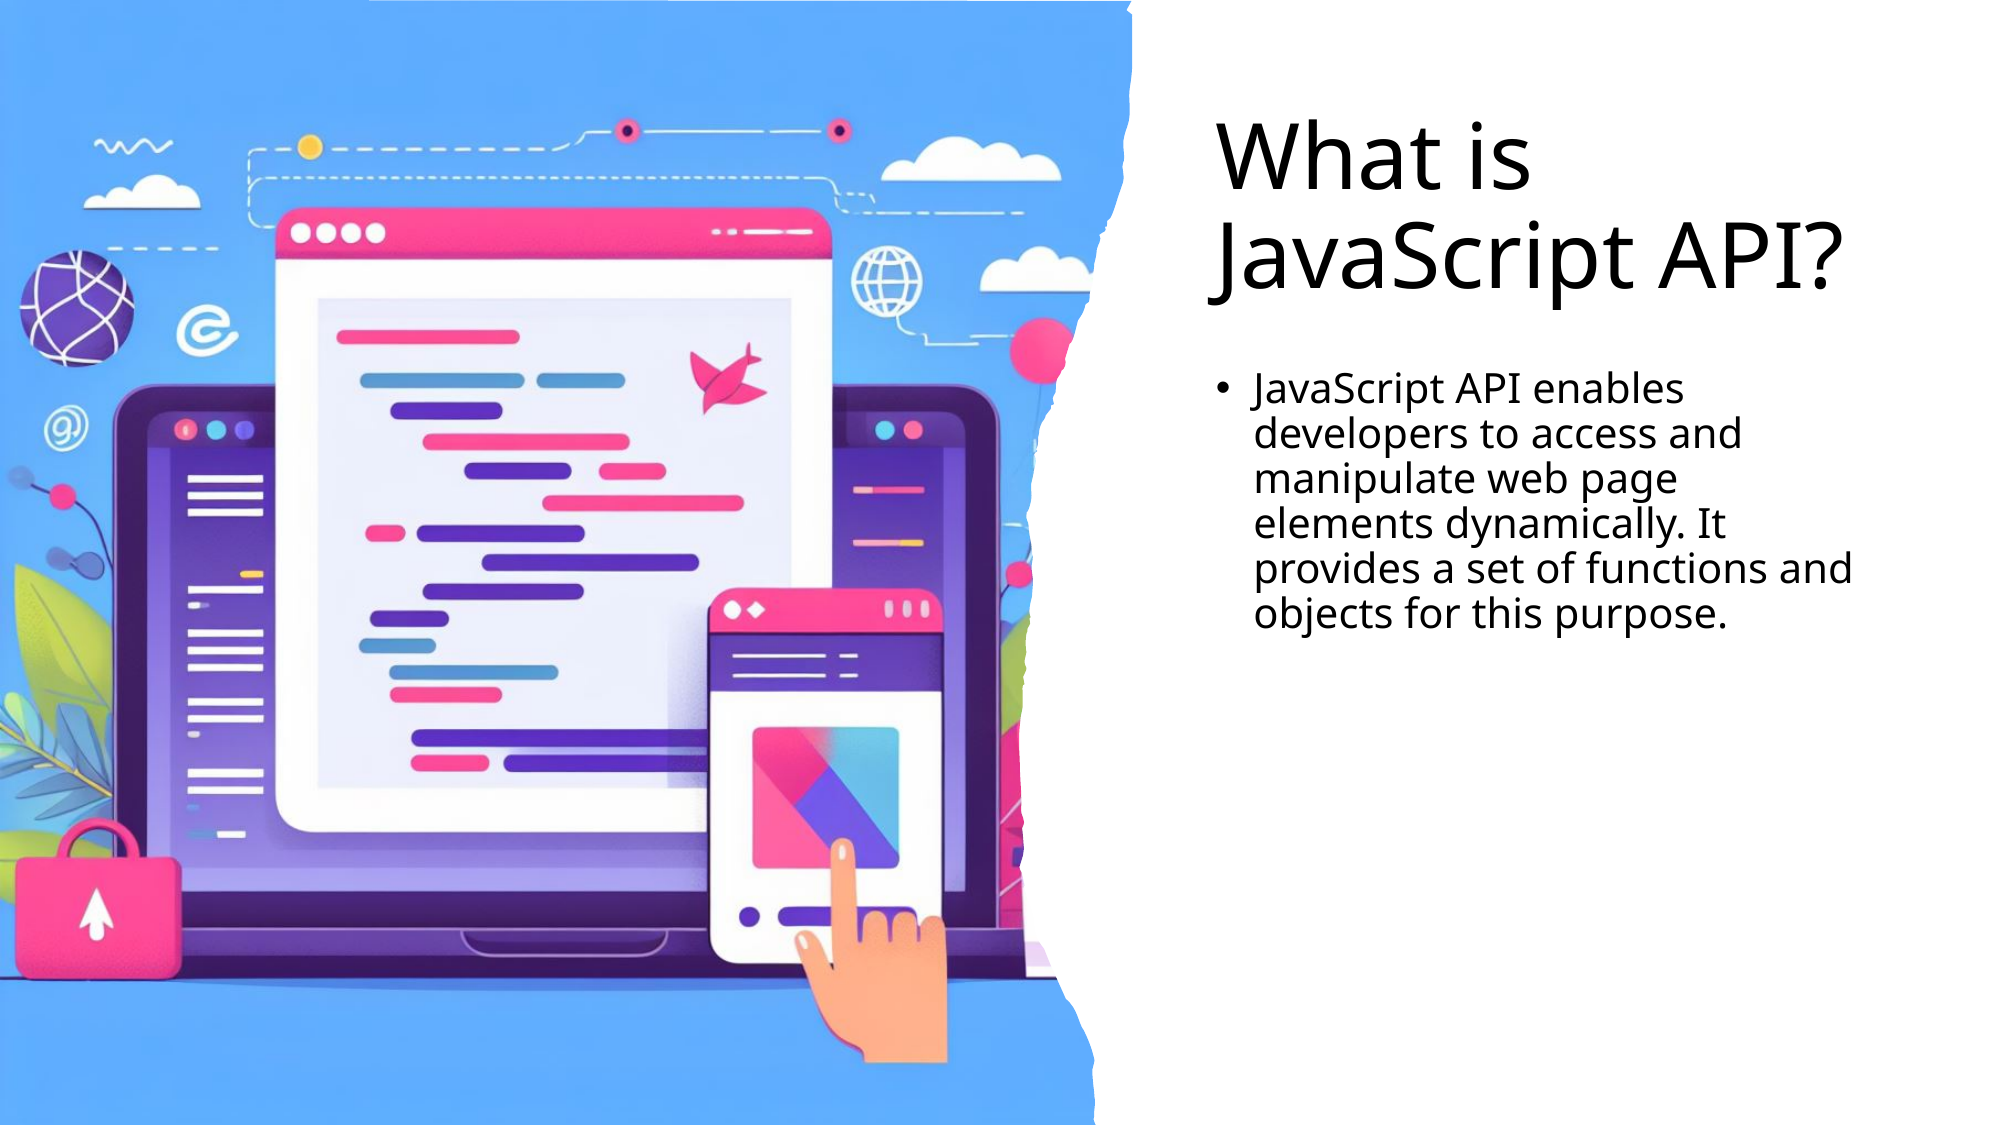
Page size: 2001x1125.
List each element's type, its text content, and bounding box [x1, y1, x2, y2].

picture [0, 0, 1133, 1125]
title What is JavaScript API? [1200, 99, 1880, 319]
list JavaScript API enables developers to access and manipulate web page elements dynamically. It provides a set of functions and objects for this purpose. [1200, 359, 1880, 1002]
